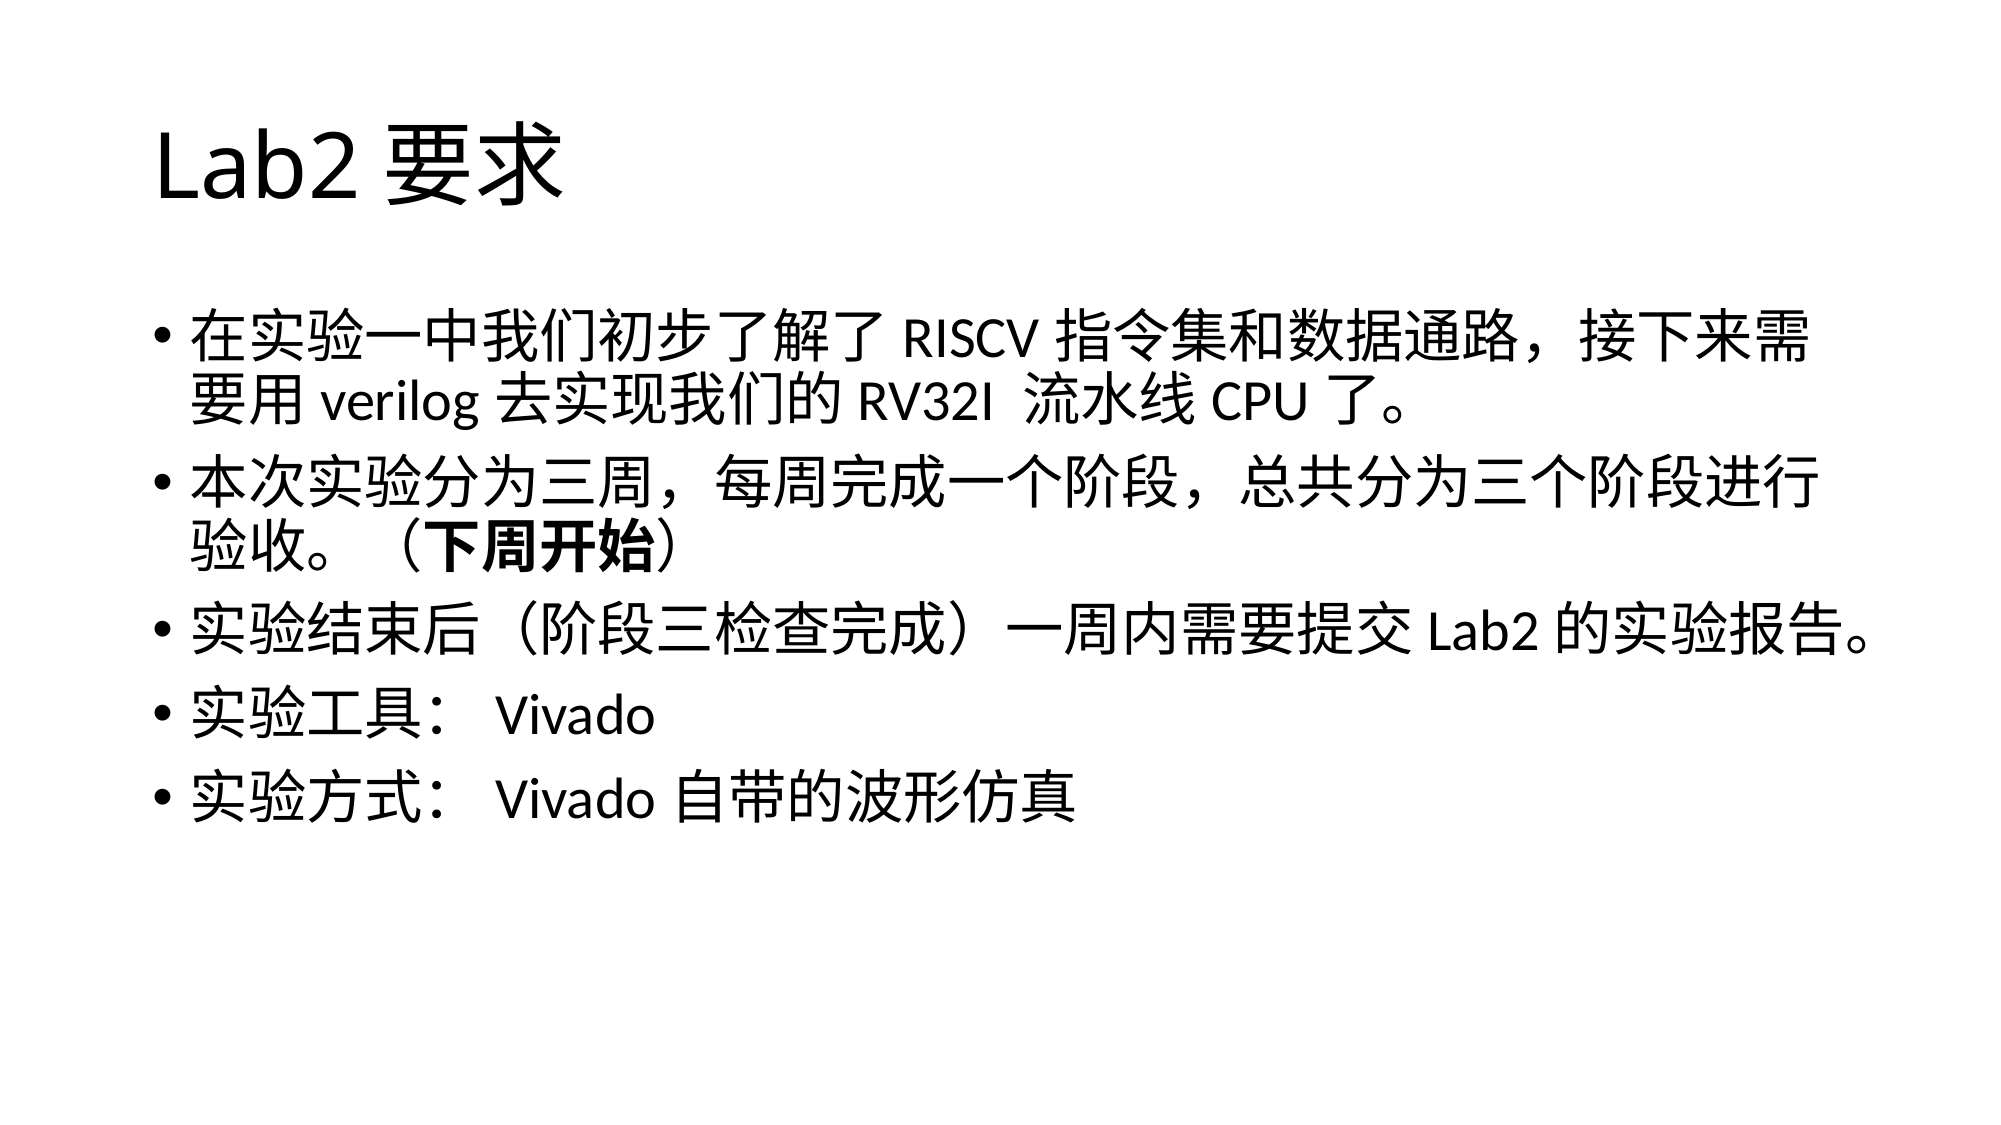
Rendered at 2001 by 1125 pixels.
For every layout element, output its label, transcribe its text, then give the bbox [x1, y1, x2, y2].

title Lab2要求 [137, 59, 1863, 278]
list 在实验一中我们初步了解了RISCV指令集和数据通路，接下来需要用verilog去实现我们的RV32I 流水线CPU了。 本次实验分为三周，每周完成一个阶段，总共分为三个阶段进行验收。（下周开始） 实验结束后（阶段三检查完成）一周内需要提交Lab2的实验报告。 实验工具：Vivado 实验方式：Vivado自带的波形仿真 [137, 299, 1863, 1014]
